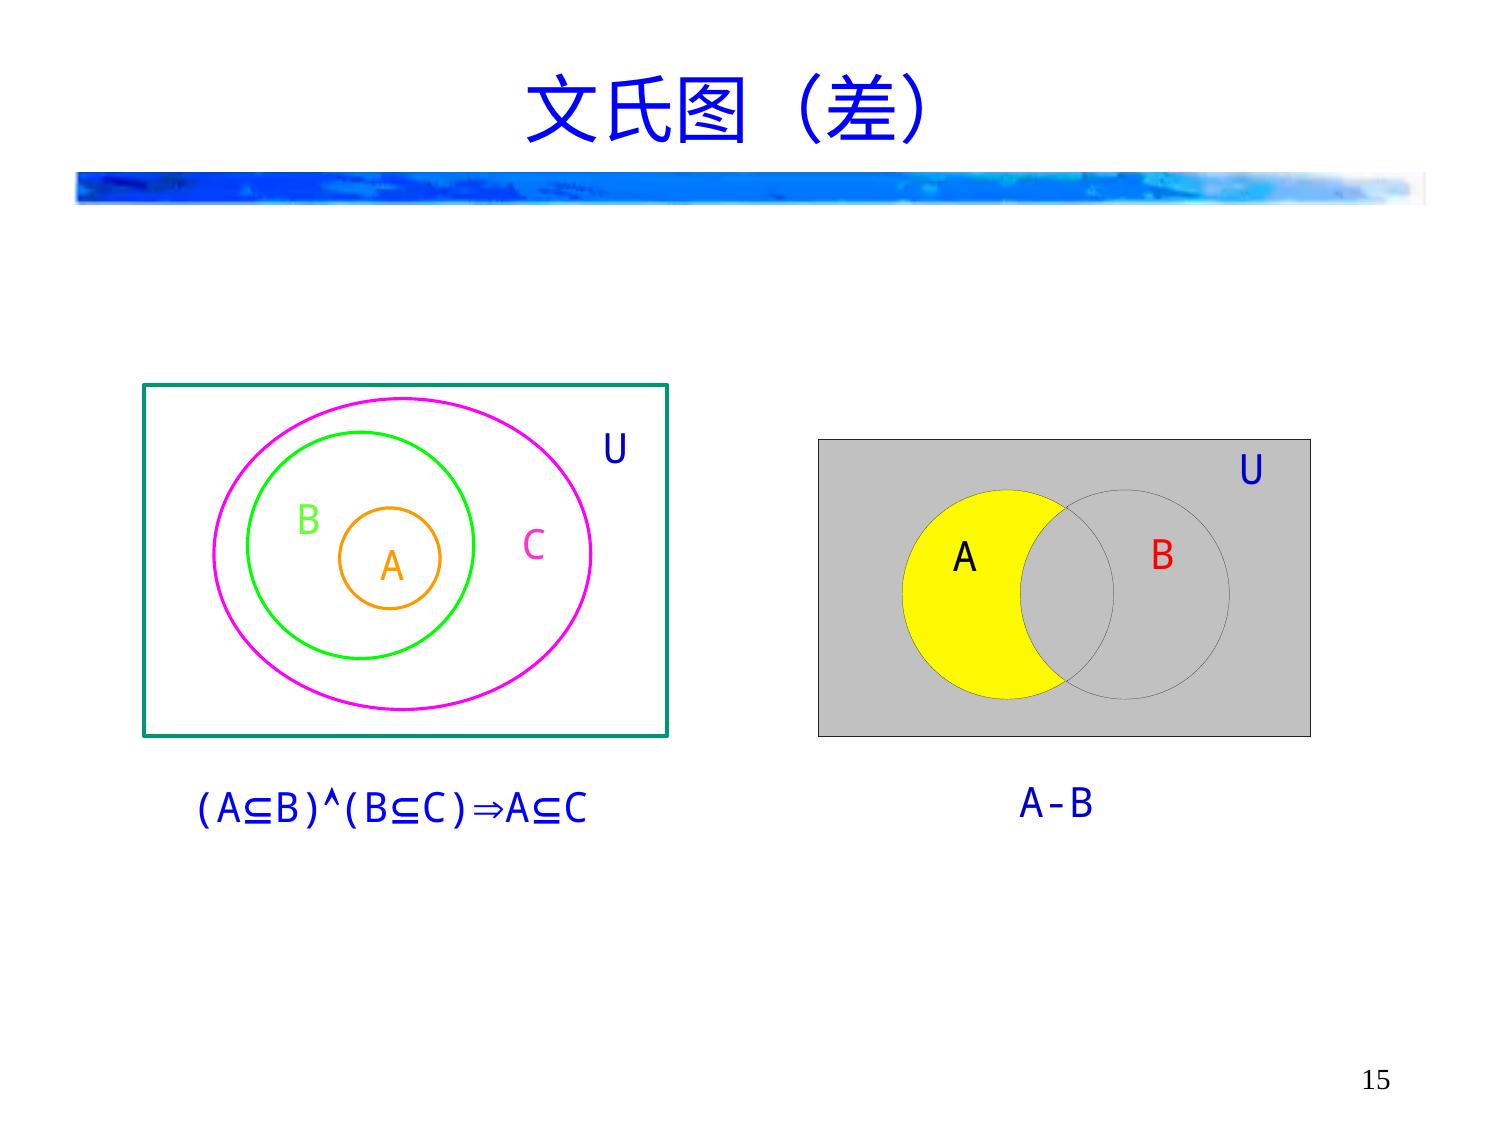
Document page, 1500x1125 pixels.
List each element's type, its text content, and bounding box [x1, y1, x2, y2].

slide_number 15 [1305, 1052, 1448, 1107]
title 文氏图（差） [111, 54, 1388, 162]
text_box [143, 385, 1341, 835]
picture [74, 172, 1426, 205]
